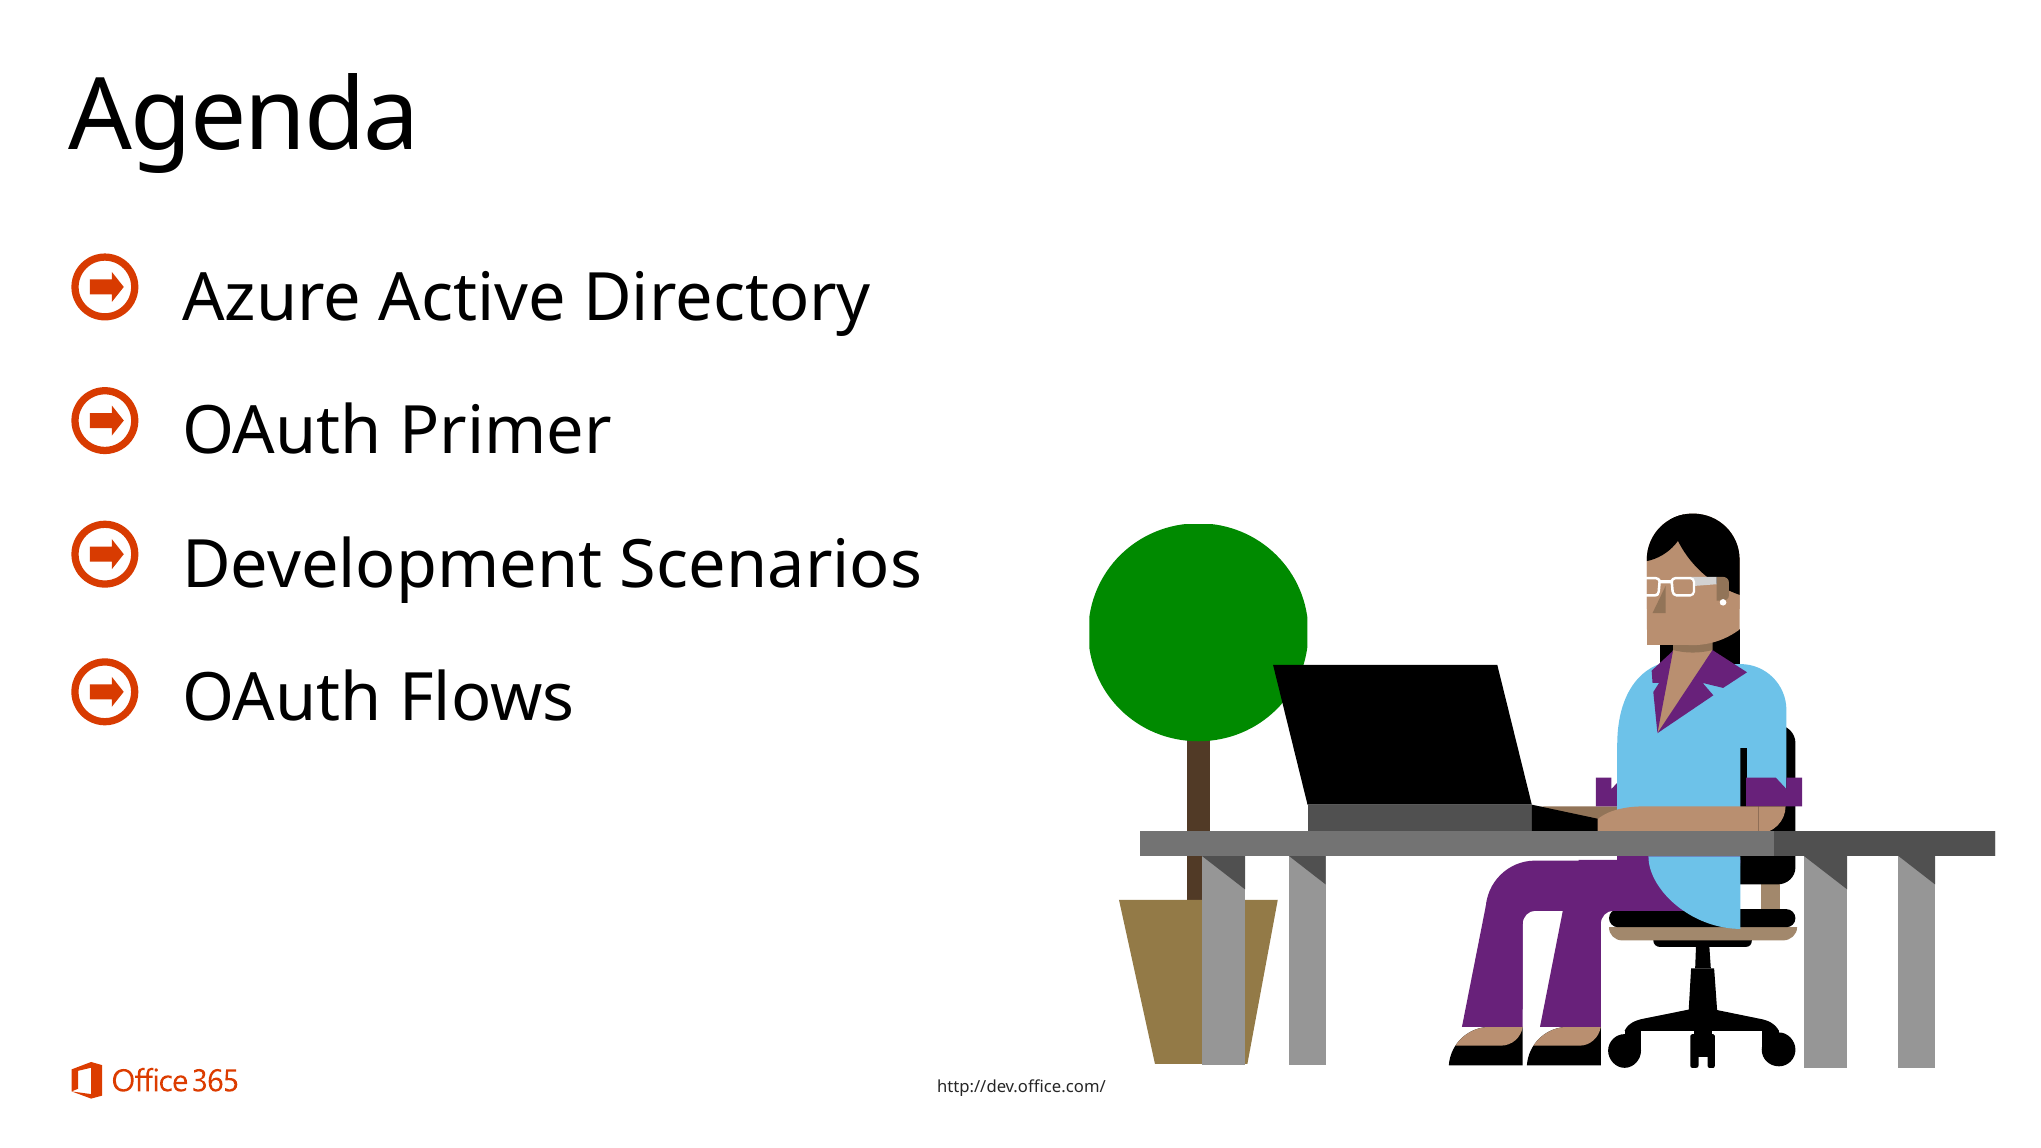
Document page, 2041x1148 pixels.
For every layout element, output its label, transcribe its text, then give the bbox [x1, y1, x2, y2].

title Agenda [45, 48, 1996, 198]
picture [1089, 498, 1996, 1069]
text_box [74, 256, 135, 318]
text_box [74, 524, 135, 585]
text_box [74, 661, 135, 722]
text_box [74, 390, 135, 451]
list Azure Active Directory OAuth Primer Development Scenarios OAuth Flows [45, 198, 1996, 880]
